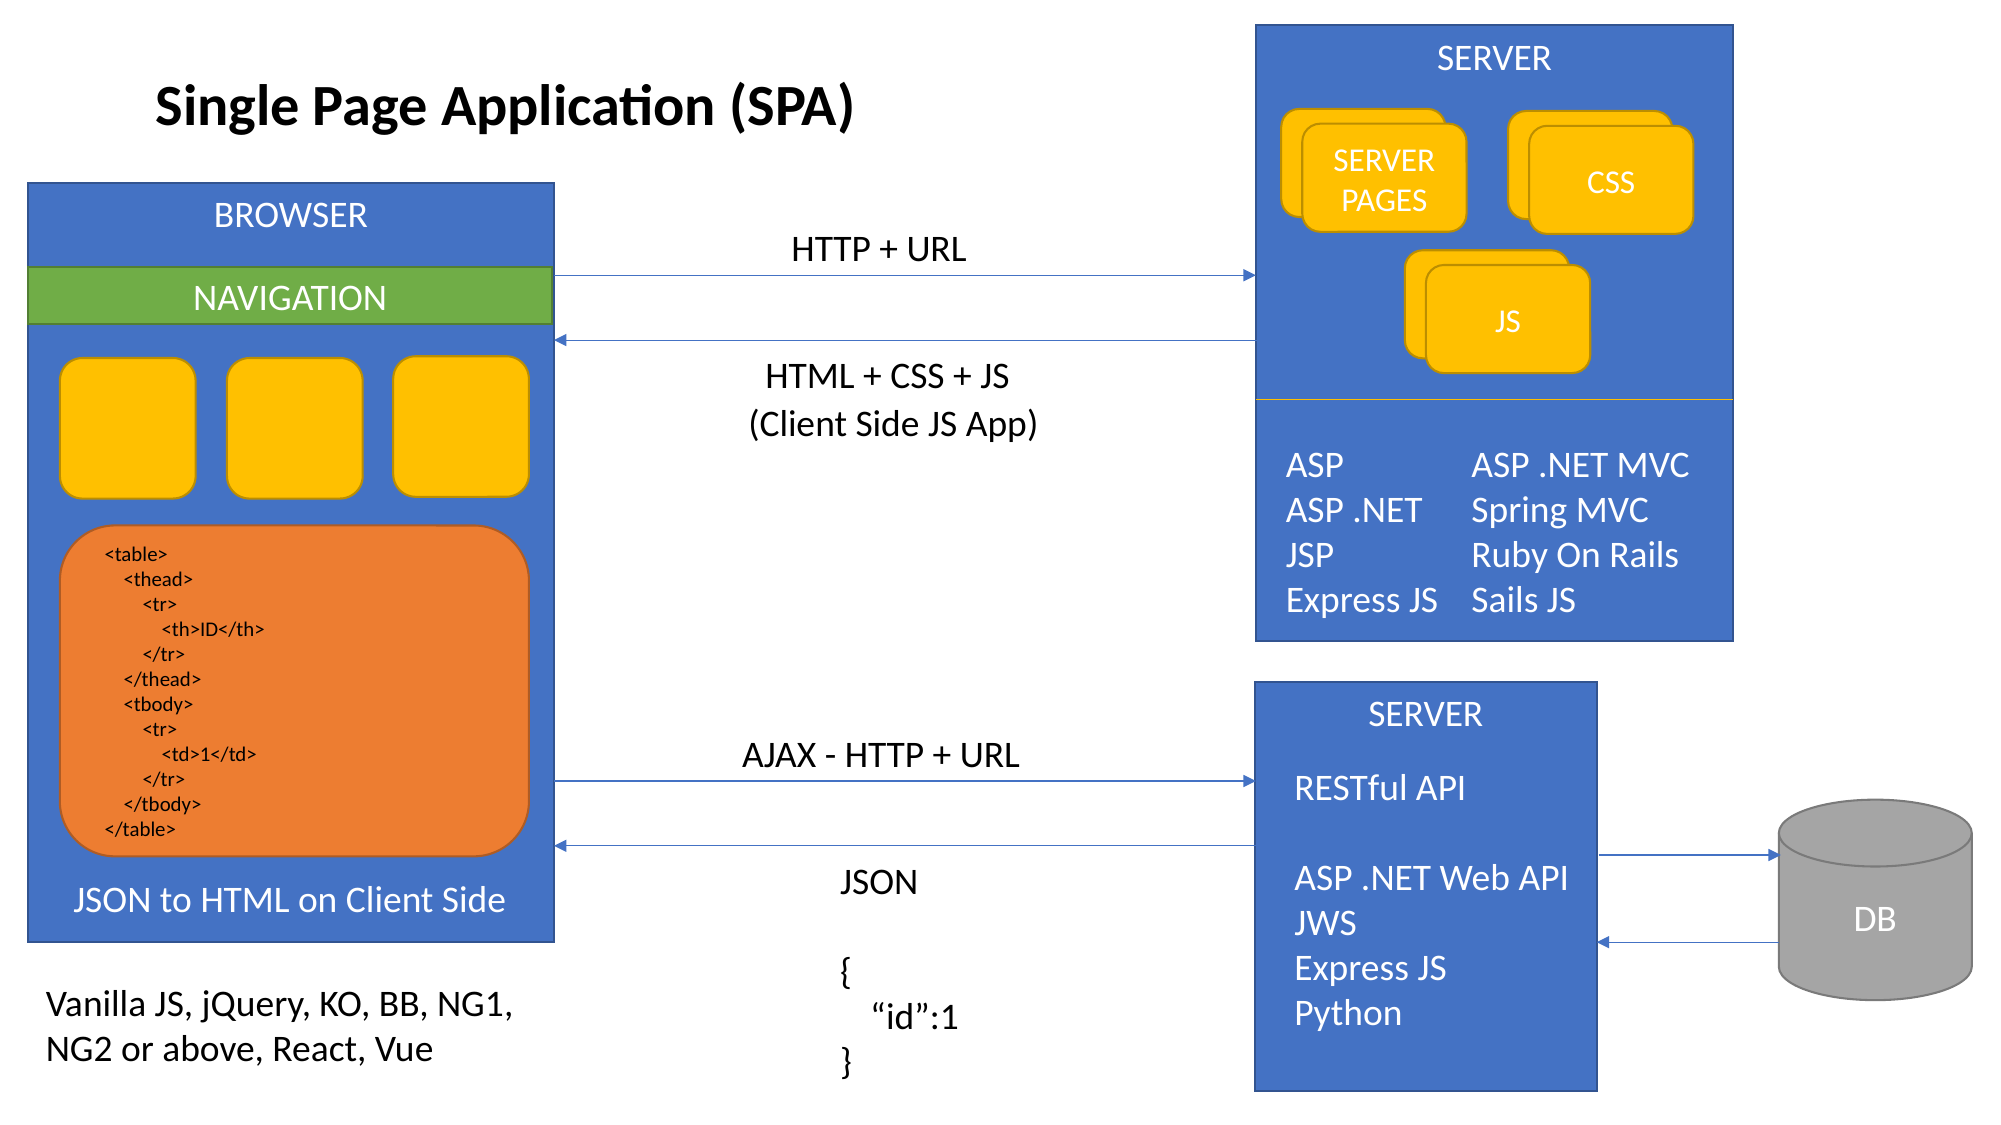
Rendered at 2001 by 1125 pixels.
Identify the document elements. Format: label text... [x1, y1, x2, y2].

text_box BROWSER [27, 182, 555, 275]
text_box (Client Side JS App) [702, 391, 1085, 452]
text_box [1281, 108, 1467, 232]
text_box ASP .NET MVC Spring MVC Ruby On Rails Sails JS [1456, 432, 1724, 628]
text_box ASP ASP .NET JSP Express JS [1270, 432, 1454, 628]
text_box BROWSER [27, 276, 555, 943]
text_box [58, 356, 197, 500]
text_box [392, 355, 530, 498]
text_box AJAX - HTTP + URL [727, 722, 1036, 780]
text_box HTML + CSS + JS [750, 343, 1025, 391]
text_box RESTful API ASP .NET Web API JWS Express JS Python [1279, 756, 1585, 1041]
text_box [1508, 110, 1694, 234]
text_box JSON { “id”:1 } [825, 849, 974, 1090]
text_box <table> <thead> <tr> <th>ID</th> </tr> </thead> <tbody> <tr> <td>1</td> </tr> </tbody> </table> [89, 533, 457, 848]
text_box Vanilla JS, jQuery, KO, BB, NG1, NG2 or above, React, Vue [31, 971, 529, 1076]
text_box DB [1777, 798, 1973, 1002]
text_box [1404, 250, 1591, 374]
text_box SERVER [1255, 24, 1734, 399]
text_box NAVIGATION [27, 266, 553, 325]
text_box Single Page Application (SPA) [141, 59, 871, 145]
text_box [225, 356, 364, 500]
text_box SERVER [1255, 400, 1734, 642]
text_box JSON to HTML on Client Side [58, 867, 522, 928]
text_box SERVER [1254, 681, 1598, 1092]
text_box HTTP + URL [776, 216, 982, 275]
text_box [58, 524, 530, 858]
